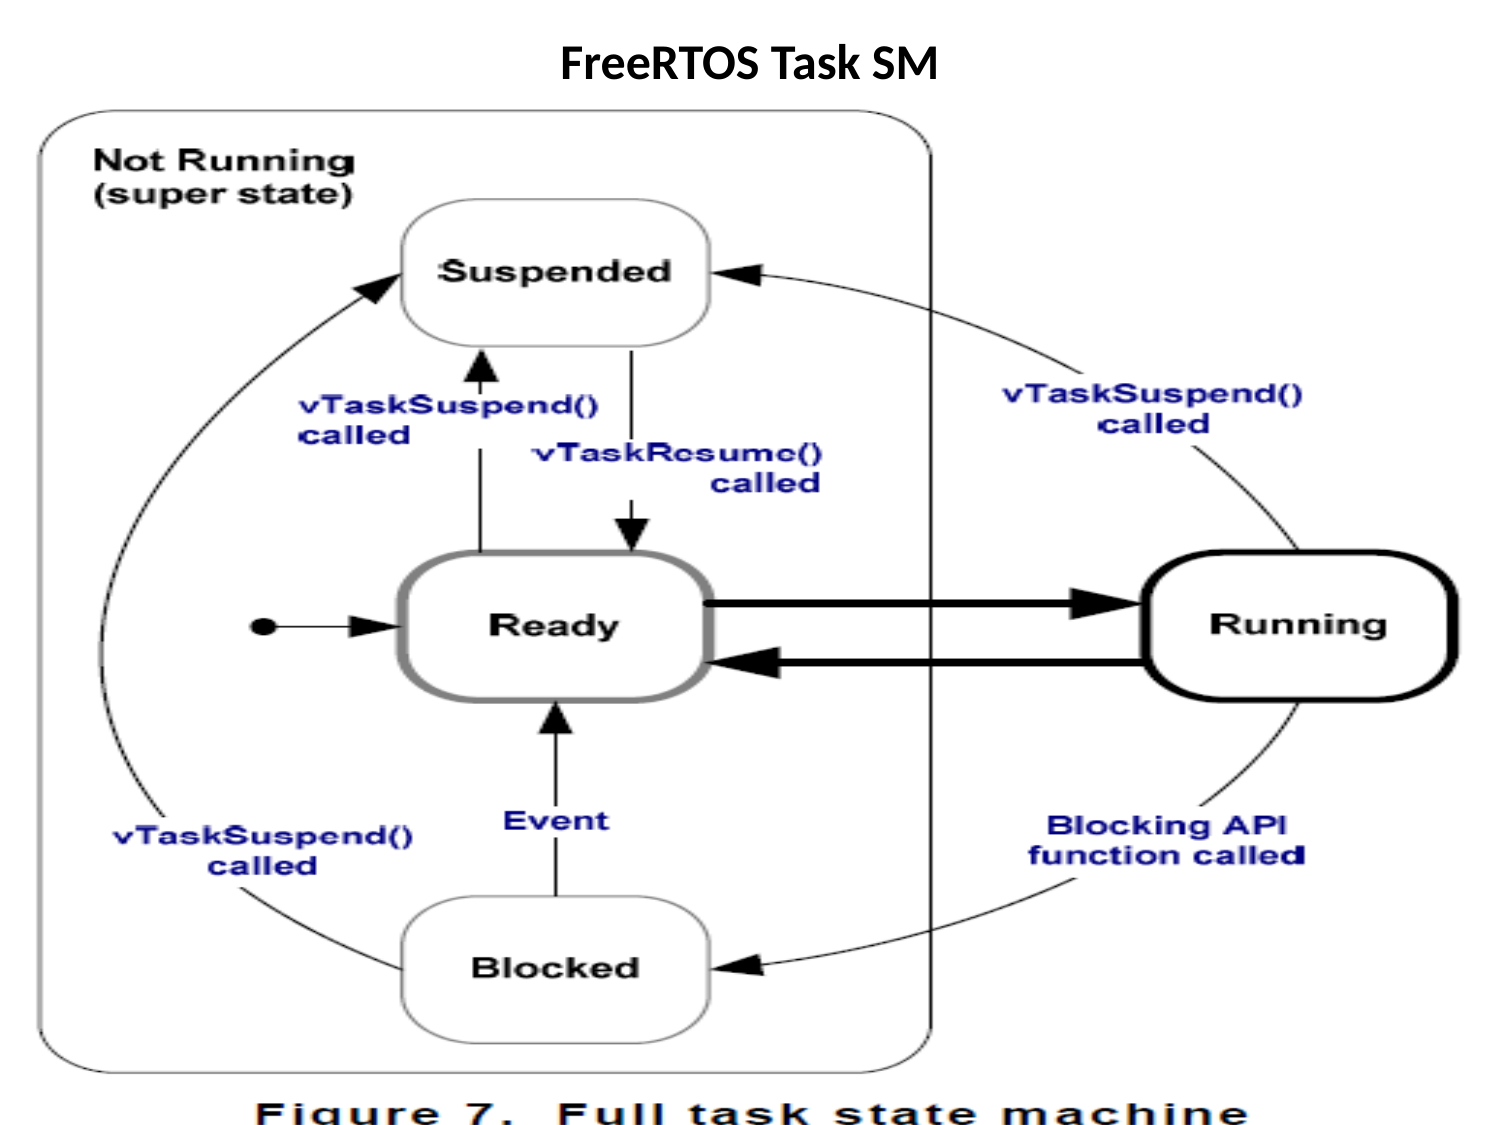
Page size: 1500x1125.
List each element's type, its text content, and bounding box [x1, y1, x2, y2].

title FreeRTOS Task SM [75, 19, 1425, 97]
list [0, 99, 1500, 1125]
